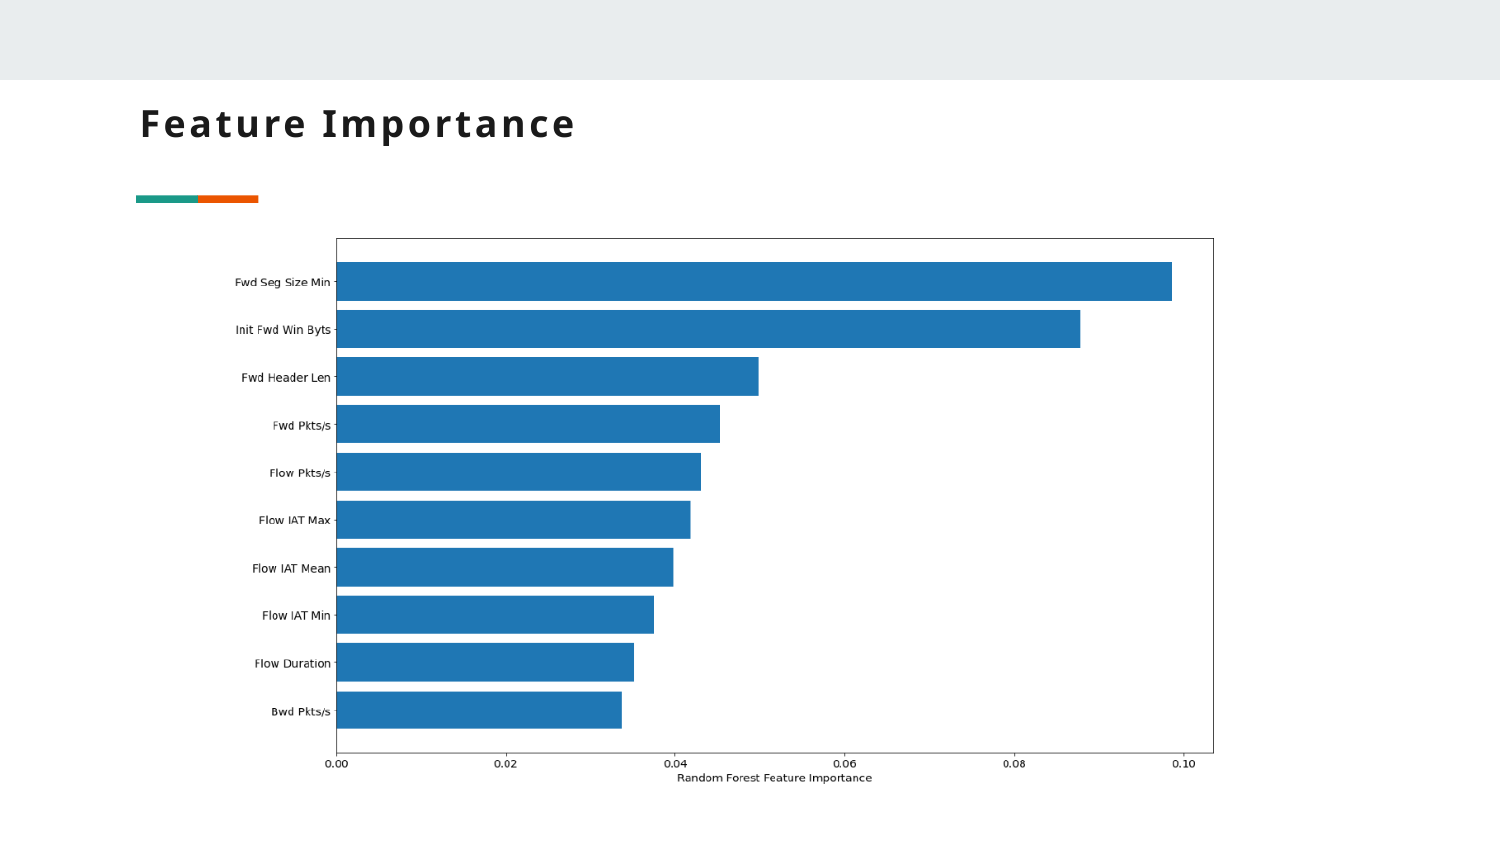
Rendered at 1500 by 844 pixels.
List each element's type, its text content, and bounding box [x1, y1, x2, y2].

picture [224, 234, 1222, 796]
title Feature Importance [137, 96, 1344, 241]
